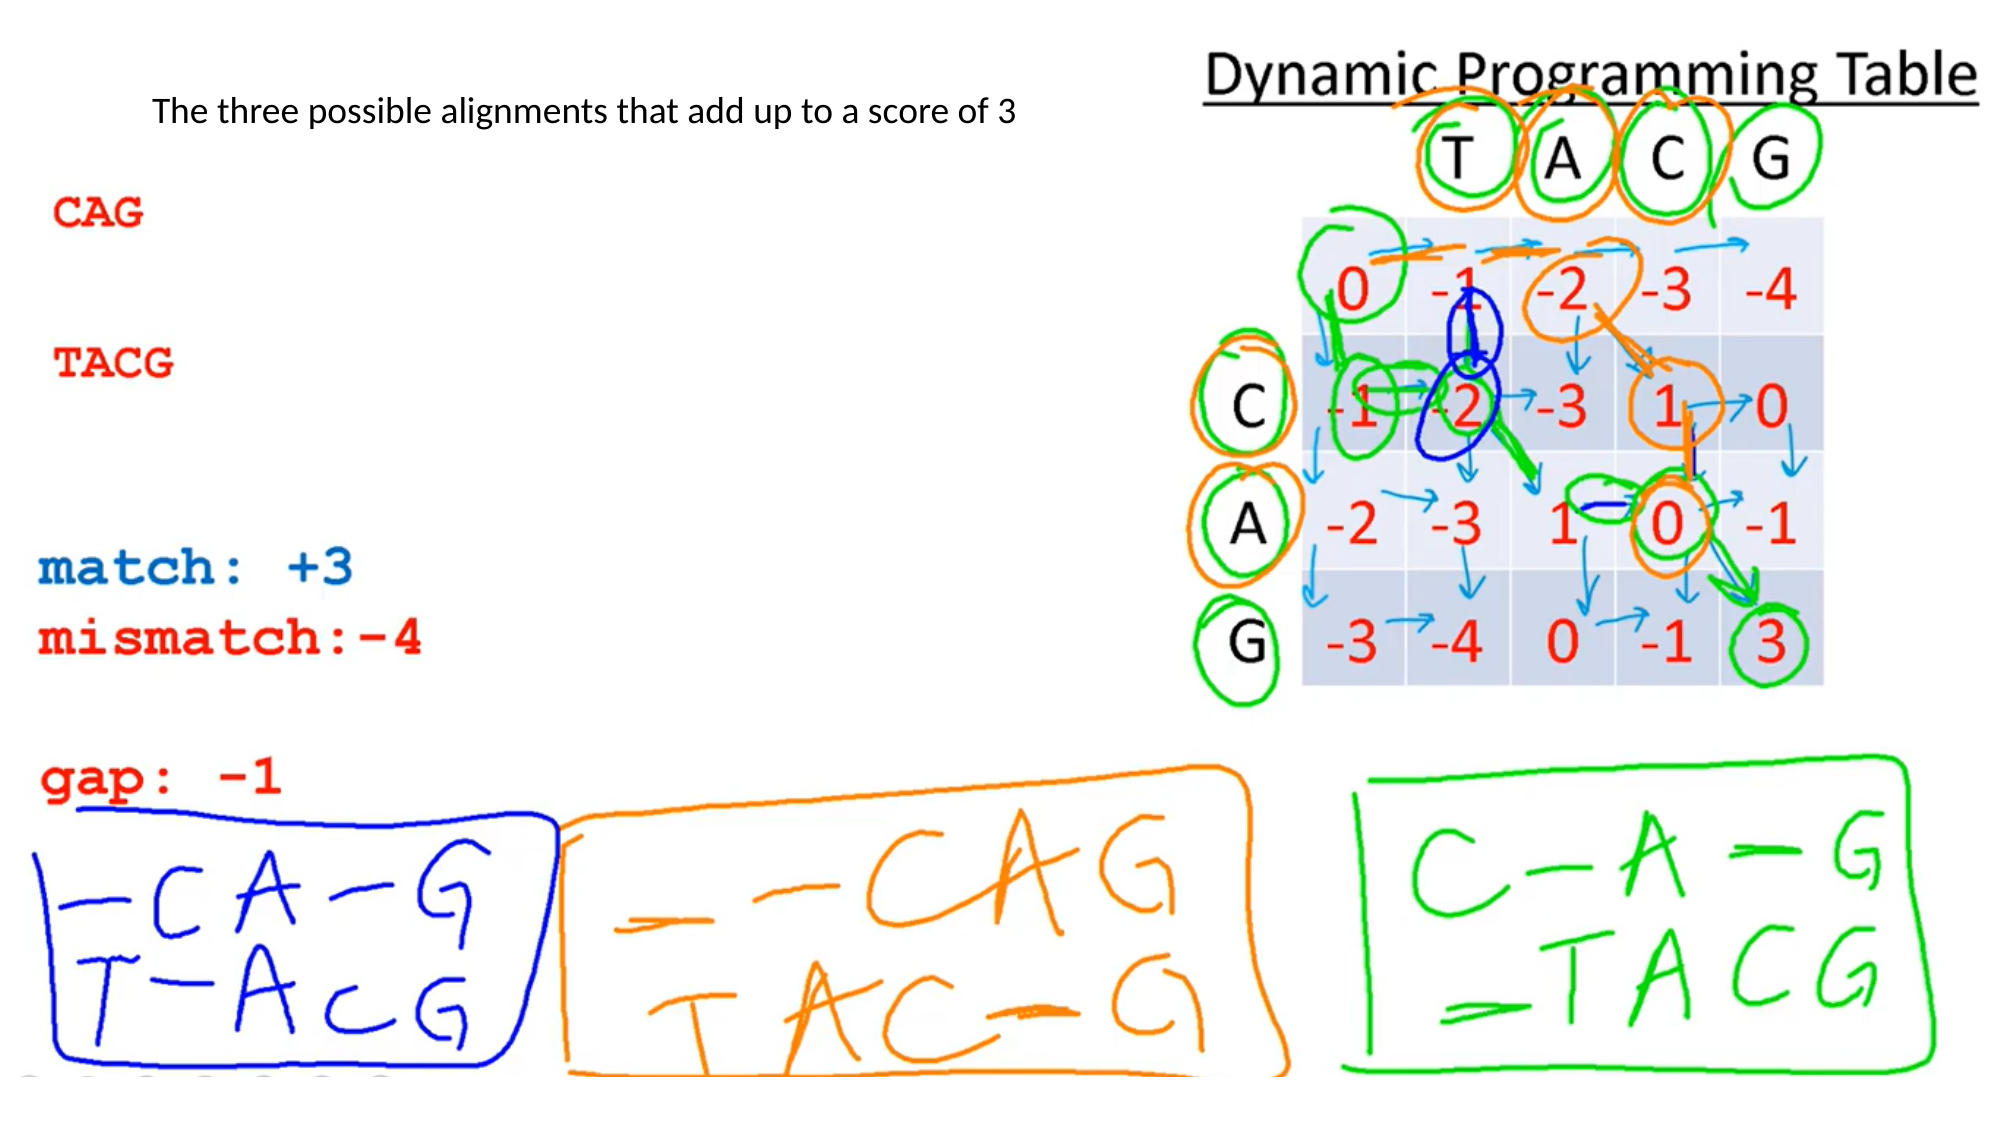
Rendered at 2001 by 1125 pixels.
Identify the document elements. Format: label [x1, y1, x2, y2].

text_box [0, 0, 2000, 1077]
